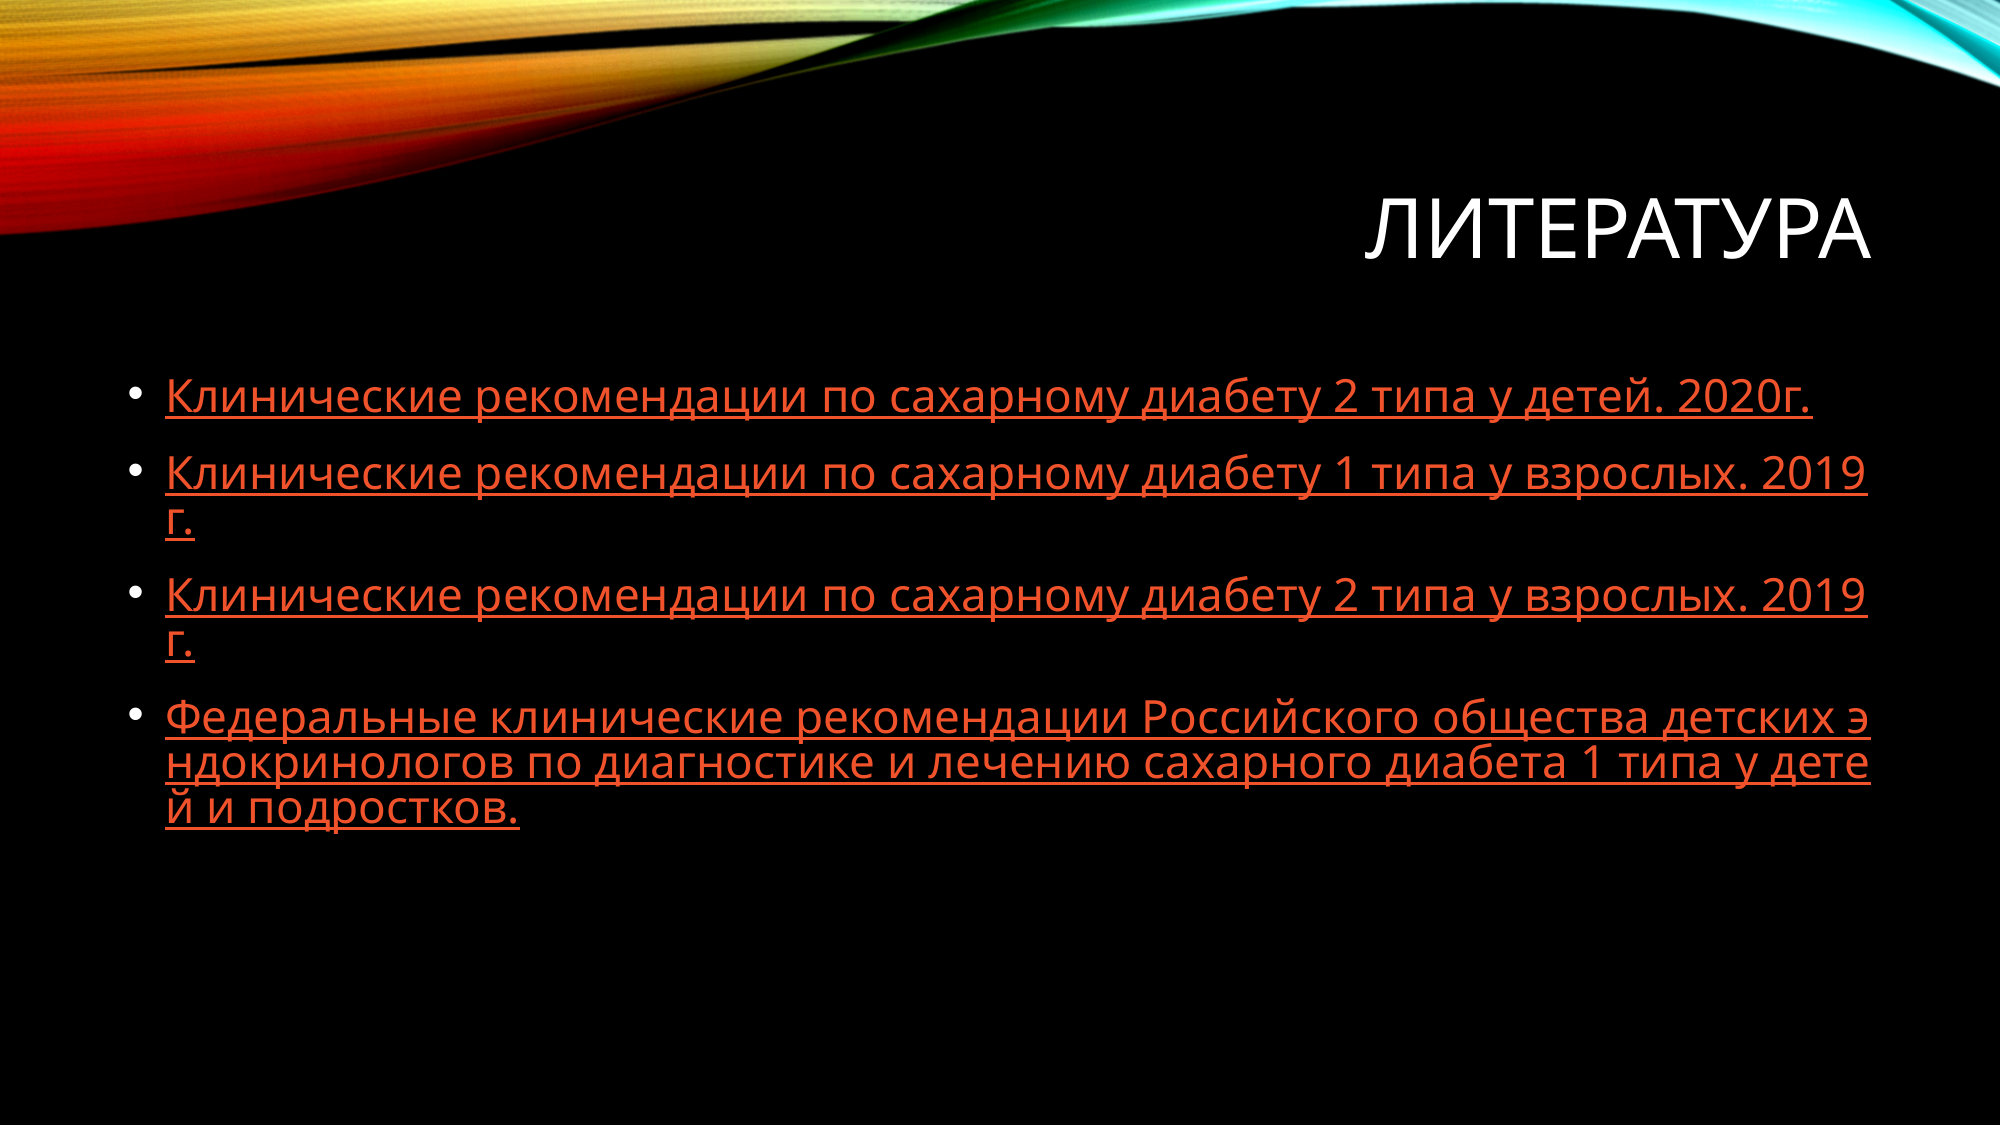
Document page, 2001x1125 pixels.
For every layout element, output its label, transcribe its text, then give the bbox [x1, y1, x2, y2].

list Клинические рекомендации по сахарному диабету 2 типа у детей. 2020г. Клинические рекомендации по сахарному диабету 1 типа у взрослых. 2019г. Клинические рекомендации по сахарному диабету 2 типа у взрослых. 2019г. Федеральные клинические рекомендации Российского общества детских эндокринологов по диагностике и лечению сахарного диабета 1 типа у детей и подростков. [112, 360, 1888, 1021]
picture [0, 0, 2000, 237]
title Литература [474, 125, 1888, 338]
